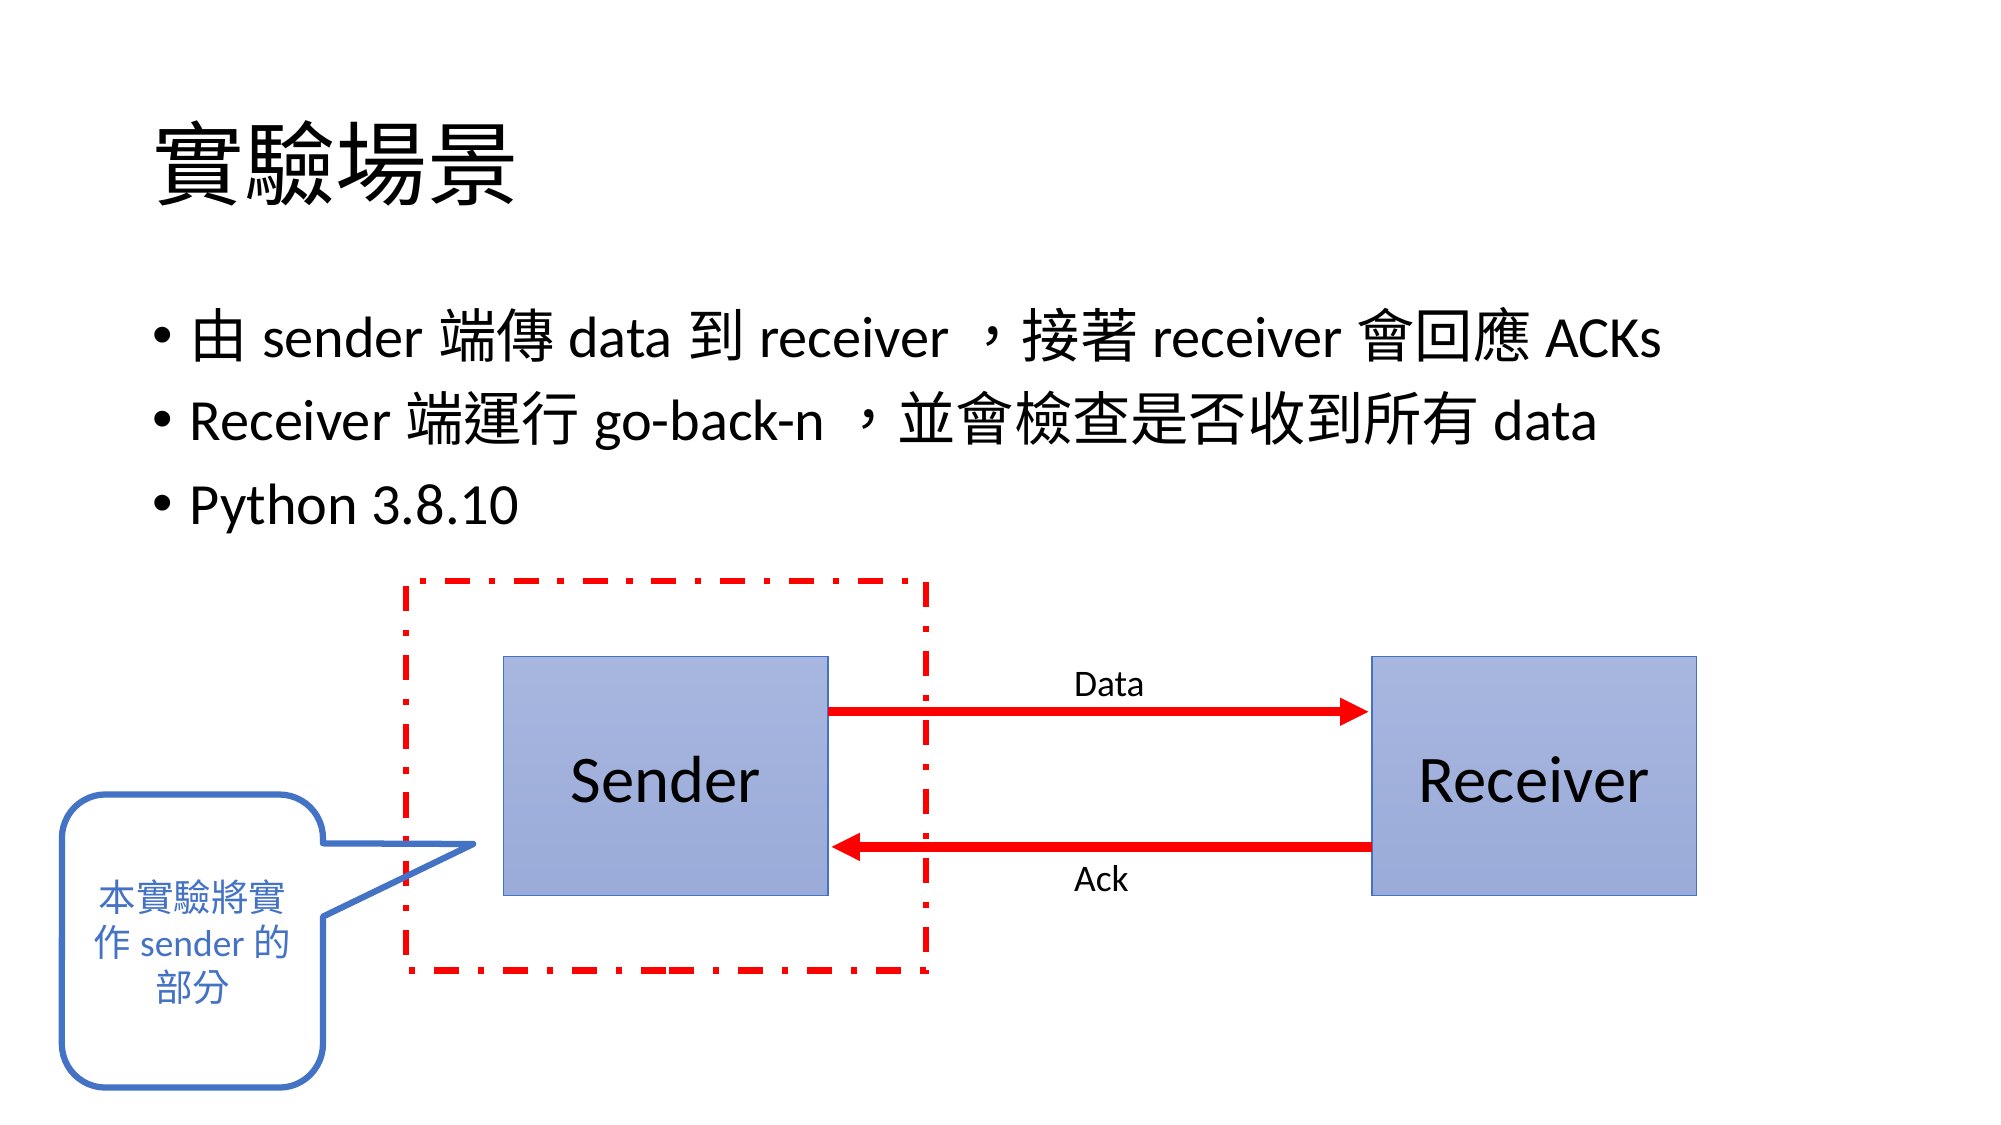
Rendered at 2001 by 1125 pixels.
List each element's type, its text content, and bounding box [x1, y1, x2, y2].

text_box Data [1059, 651, 1192, 711]
text_box [405, 580, 927, 972]
text_box Ack [1059, 847, 1192, 907]
text_box 本實驗將實作sender的部分 [61, 794, 474, 1088]
title 實驗場景 [137, 59, 1863, 278]
list 由sender端傳data到receiver，接著receiver會回應ACKs Receiver端運行go-back-n，並會檢查是否收到所有data Python 3.8.10 [137, 299, 1863, 600]
text_box Receiver [1371, 656, 1697, 896]
